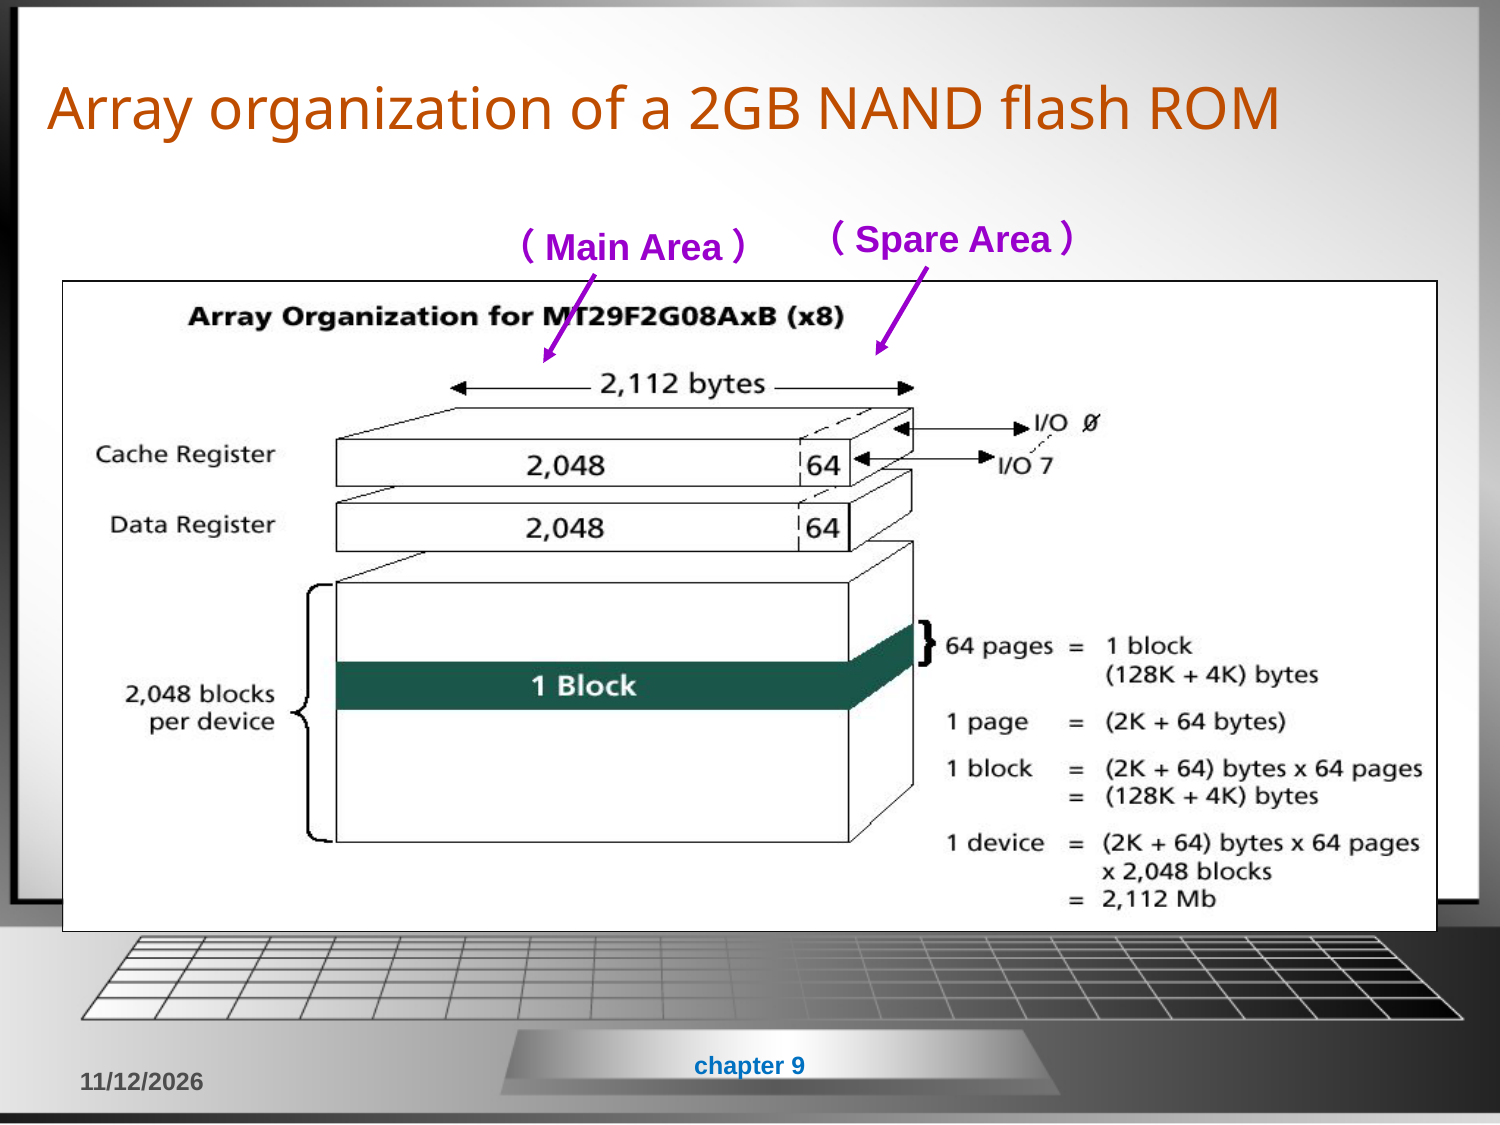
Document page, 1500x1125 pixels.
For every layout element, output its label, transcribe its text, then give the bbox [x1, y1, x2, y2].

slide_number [64, 1058, 415, 1103]
picture [0, 0, 1500, 1125]
footer chapter 9 [512, 1027, 988, 1103]
title Array organization of a 2GB NAND flash ROM [32, 52, 1437, 231]
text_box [801, 207, 1105, 356]
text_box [491, 215, 777, 364]
